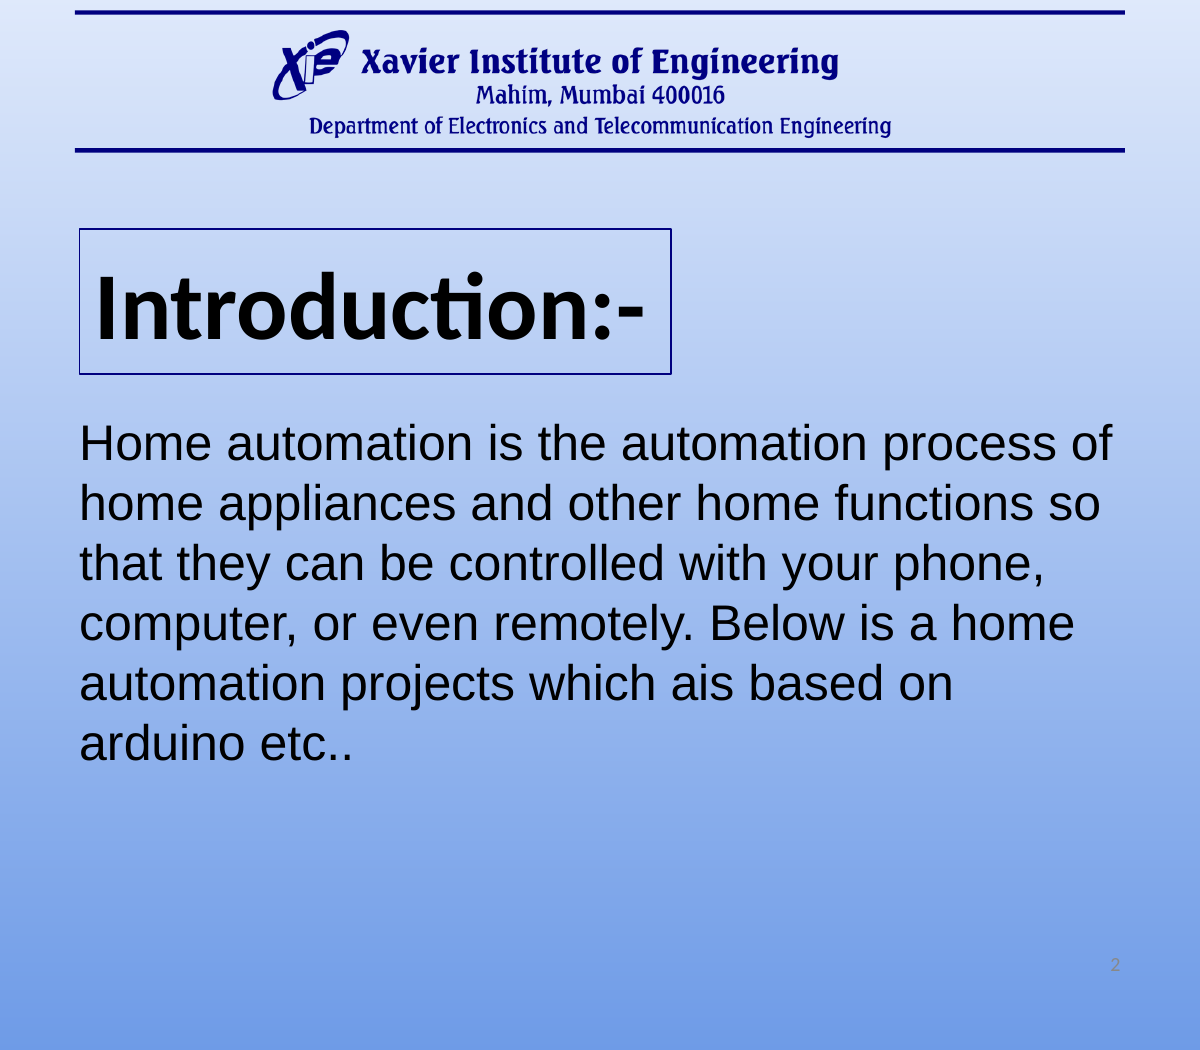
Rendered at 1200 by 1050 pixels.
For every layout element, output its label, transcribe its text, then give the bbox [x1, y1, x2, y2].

slide_number ‹#› [1030, 935, 1136, 992]
picture [258, 30, 942, 148]
text_box Home automation is the automation process of home appliances and other home functions so that they can be controlled with your phone, computer, or even remotely. Below is a home automation projects which ais based on arduino etc.. [64, 403, 1135, 779]
text_box Introduction:- [79, 228, 672, 374]
